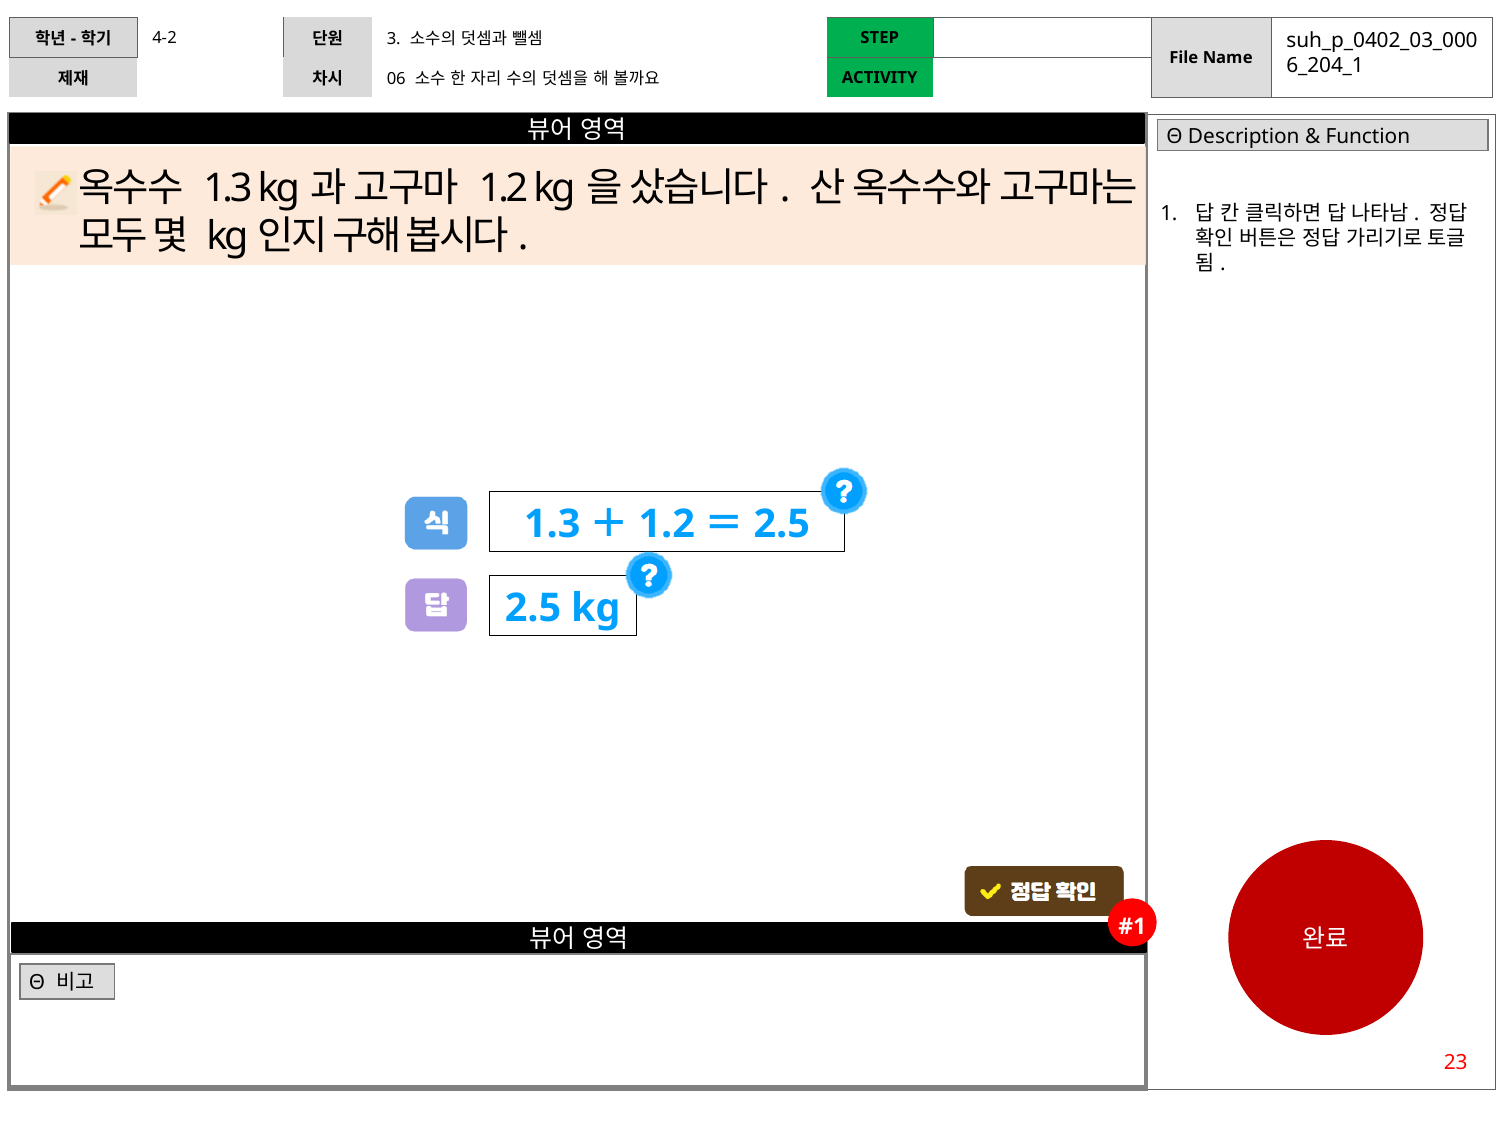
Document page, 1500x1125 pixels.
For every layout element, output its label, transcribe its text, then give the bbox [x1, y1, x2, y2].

text_box suh_p_0402_03_0006_204_1 [1271, 18, 1500, 84]
text_box 답 칸 클릭하면 답 나타남. 정답 확인 버튼은 정답 가리기로 토글 됨. [1145, 160, 1500, 407]
picture [401, 575, 470, 635]
picture [31, 170, 77, 218]
text_box 완료 [1226, 837, 1426, 1038]
picture [963, 863, 1126, 918]
picture [404, 491, 471, 552]
text_box 옥수수 1.3 kg과 고구마 1.2 kg을 샀습니다. 산 옥수수와 고구마는 모두 몇 kg인지 구해 봅시다. [63, 154, 1150, 265]
picture [814, 462, 875, 521]
text_box #1 [1105, 896, 1159, 949]
text_box 2.5 kg [489, 575, 637, 636]
picture [619, 546, 679, 605]
text_box [9, 145, 1148, 267]
table_header Θ Description & Function [1158, 120, 1487, 150]
text_box 1.3＋1.2＝2.5 [489, 491, 845, 552]
